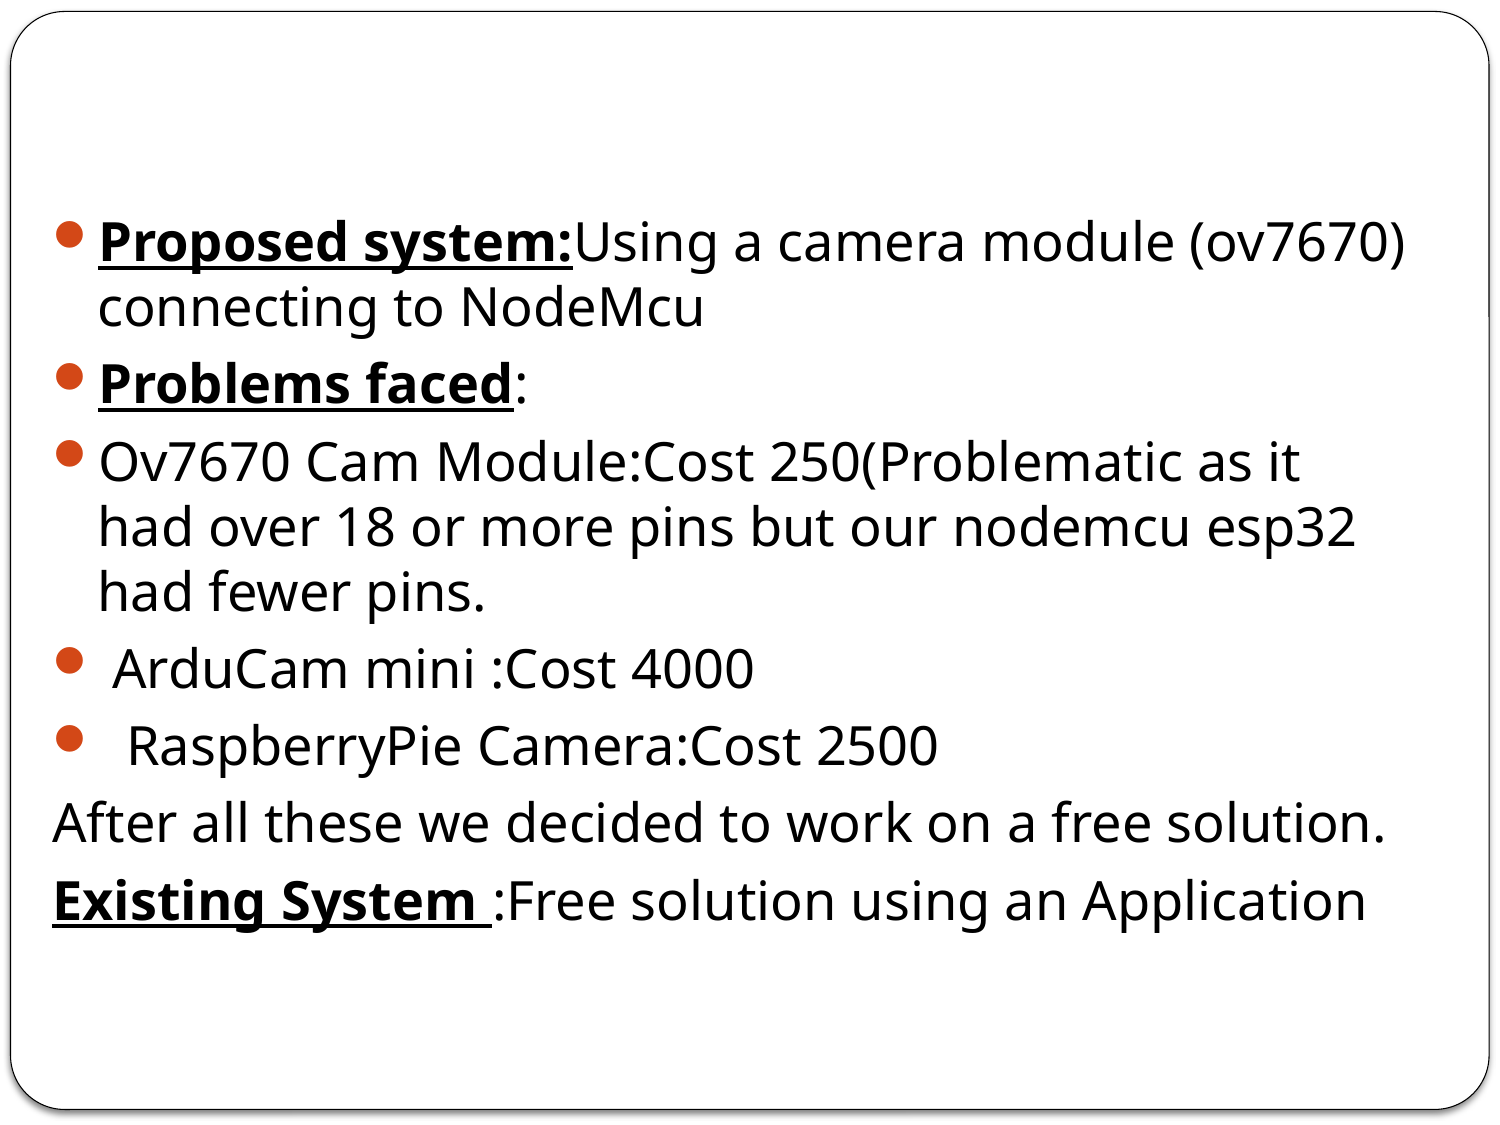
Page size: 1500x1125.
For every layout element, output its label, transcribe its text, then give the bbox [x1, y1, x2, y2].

list Proposed system:Using a camera module (ov7670) connecting to NodeMcu Problems faced: Ov7670 Cam Module:Cost 250(Problematic as it had over 18 or more pins but our nodemcu esp32 had fewer pins. ArduCam mini :Cost 4000 RaspberryPie Camera:Cost 2500 After all these we decided to work on a free solution. Existing System :Free solution using an Application [37, 200, 1425, 1025]
